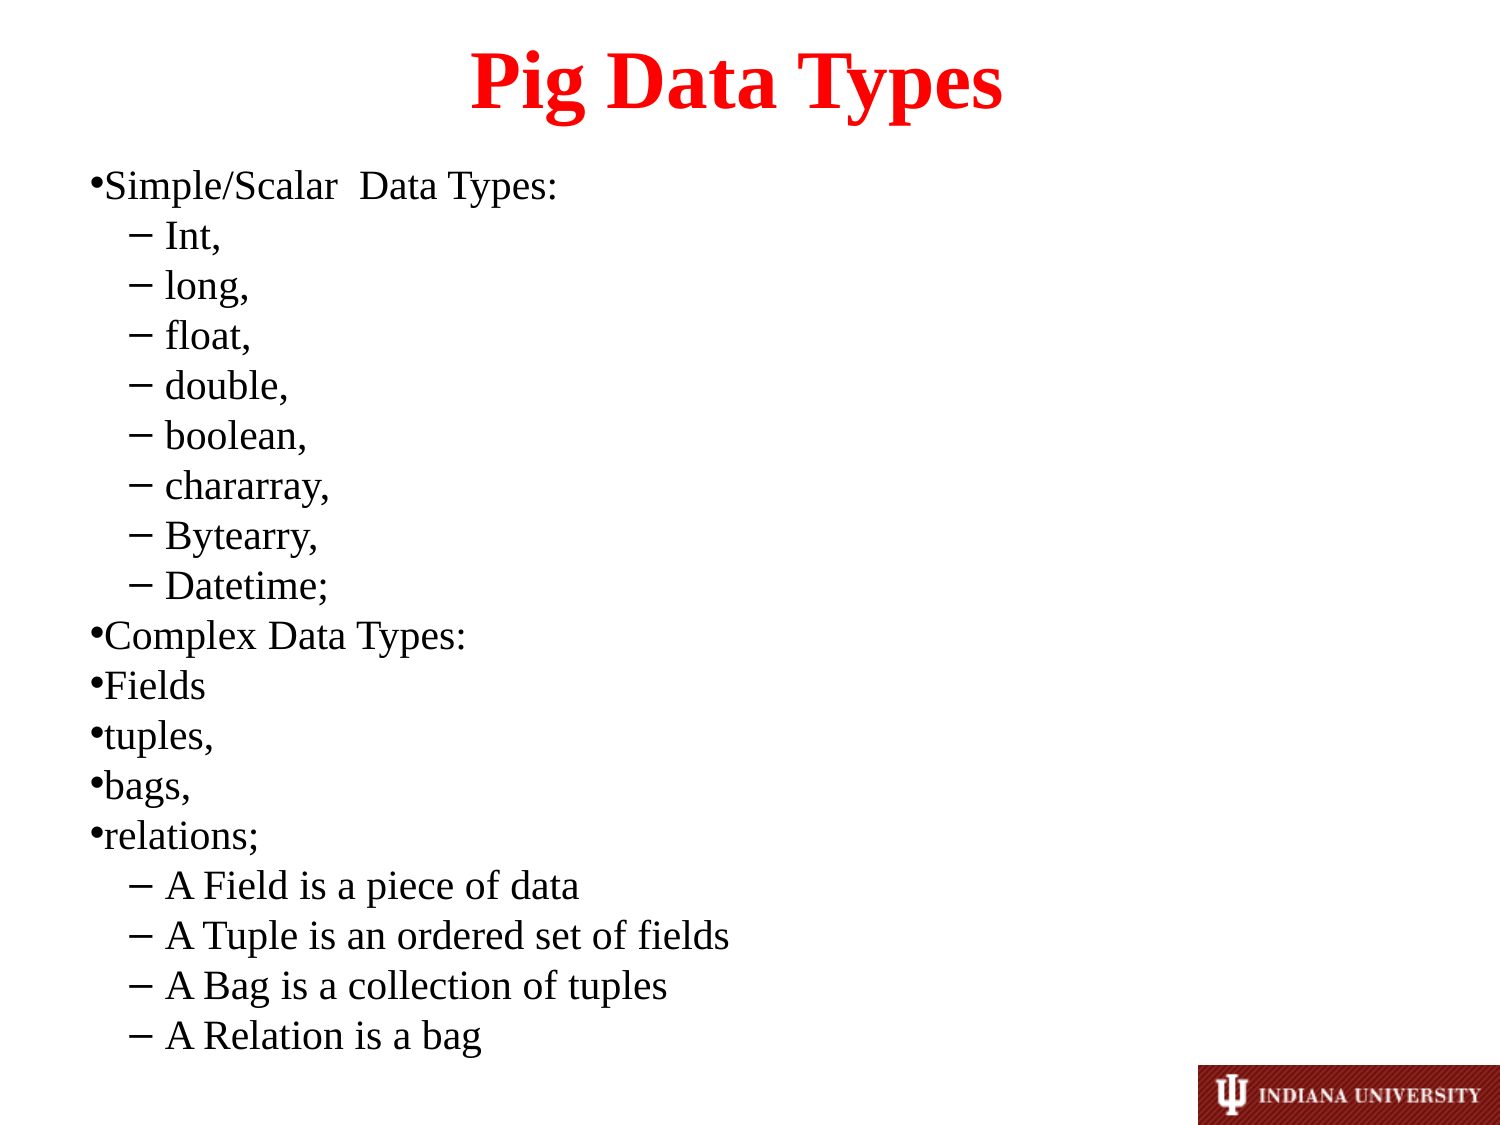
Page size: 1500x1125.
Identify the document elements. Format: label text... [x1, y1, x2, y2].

text_box Pig Data Types [62, 0, 1413, 150]
picture [1198, 1065, 1500, 1125]
text_box Simple/Scalar Data Types: Int, long, float, double, boolean, chararray, Bytearry, Datetime; Complex Data Types: Fields tuples, bags, relations; A Field is a piece of data A Tuple is an ordered set of fields A Bag is a collection of tuples A Relation is a bag [74, 149, 1425, 1075]
